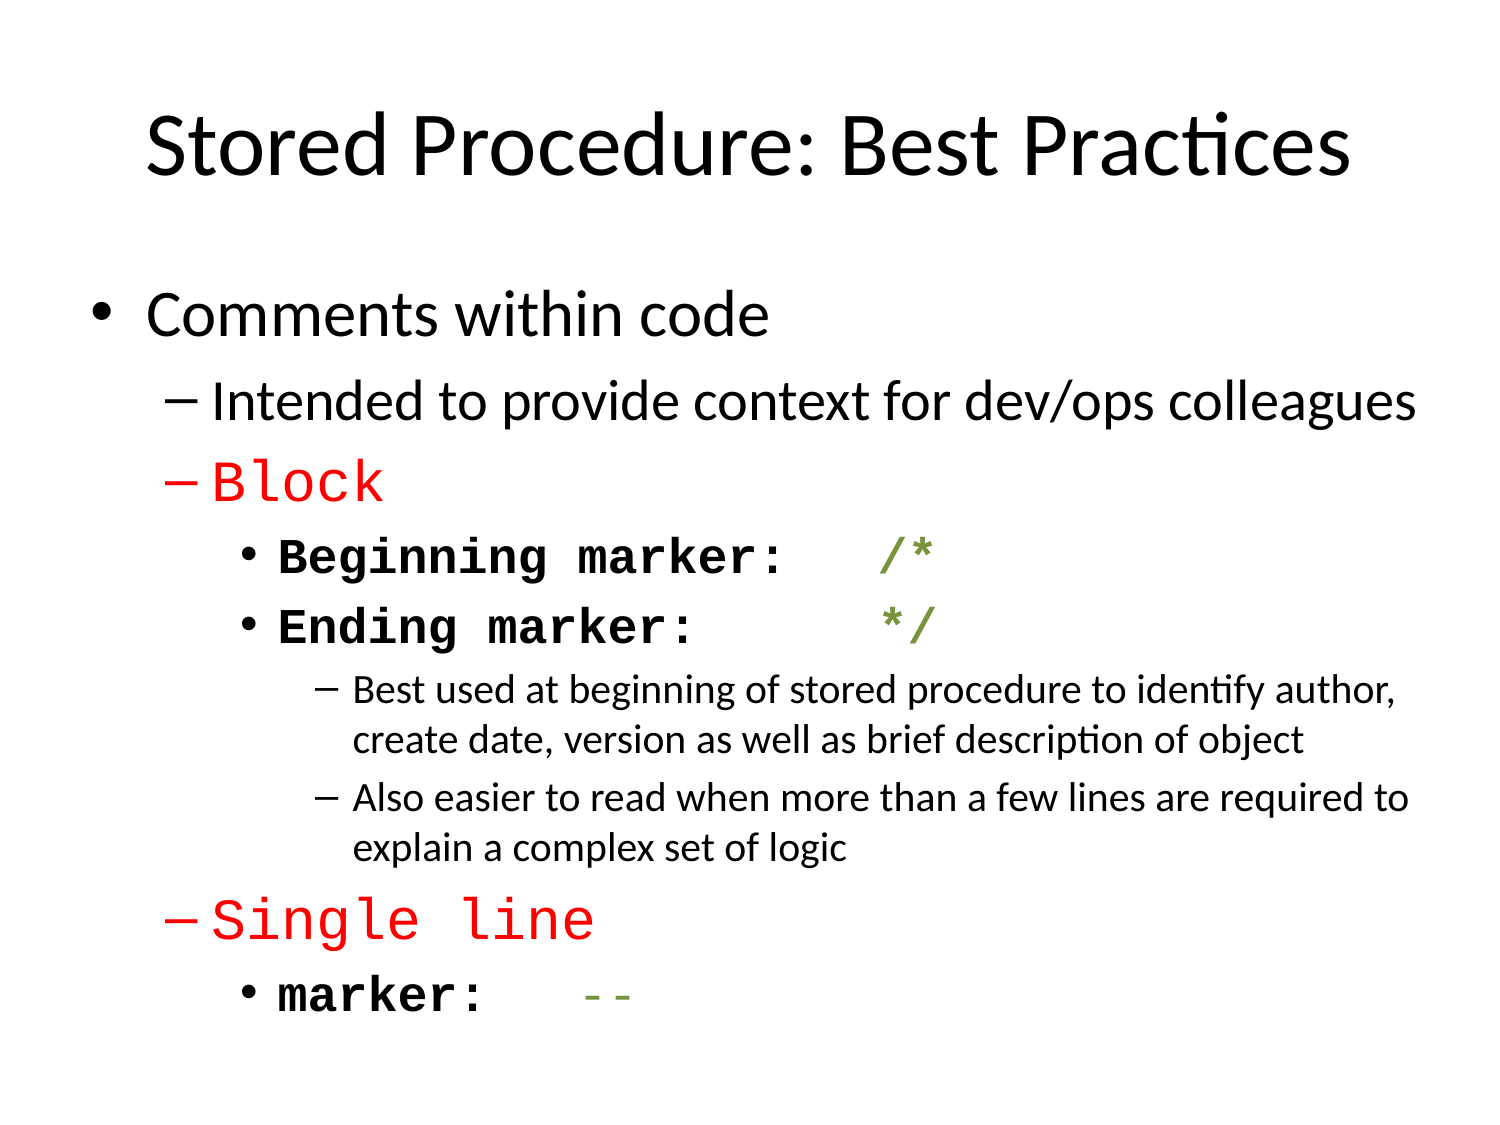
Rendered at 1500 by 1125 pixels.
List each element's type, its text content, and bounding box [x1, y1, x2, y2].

list Comments within code Intended to provide context for dev/ops colleagues Block Beginning marker: /* Ending marker: */ Best used at beginning of stored procedure to identify author, create date, version as well as brief description of object Also easier to read when more than a few lines are required to explain a complex set of logic Single line marker: -- [75, 262, 1500, 1125]
title Stored Procedure: Best Practices [75, 45, 1425, 233]
